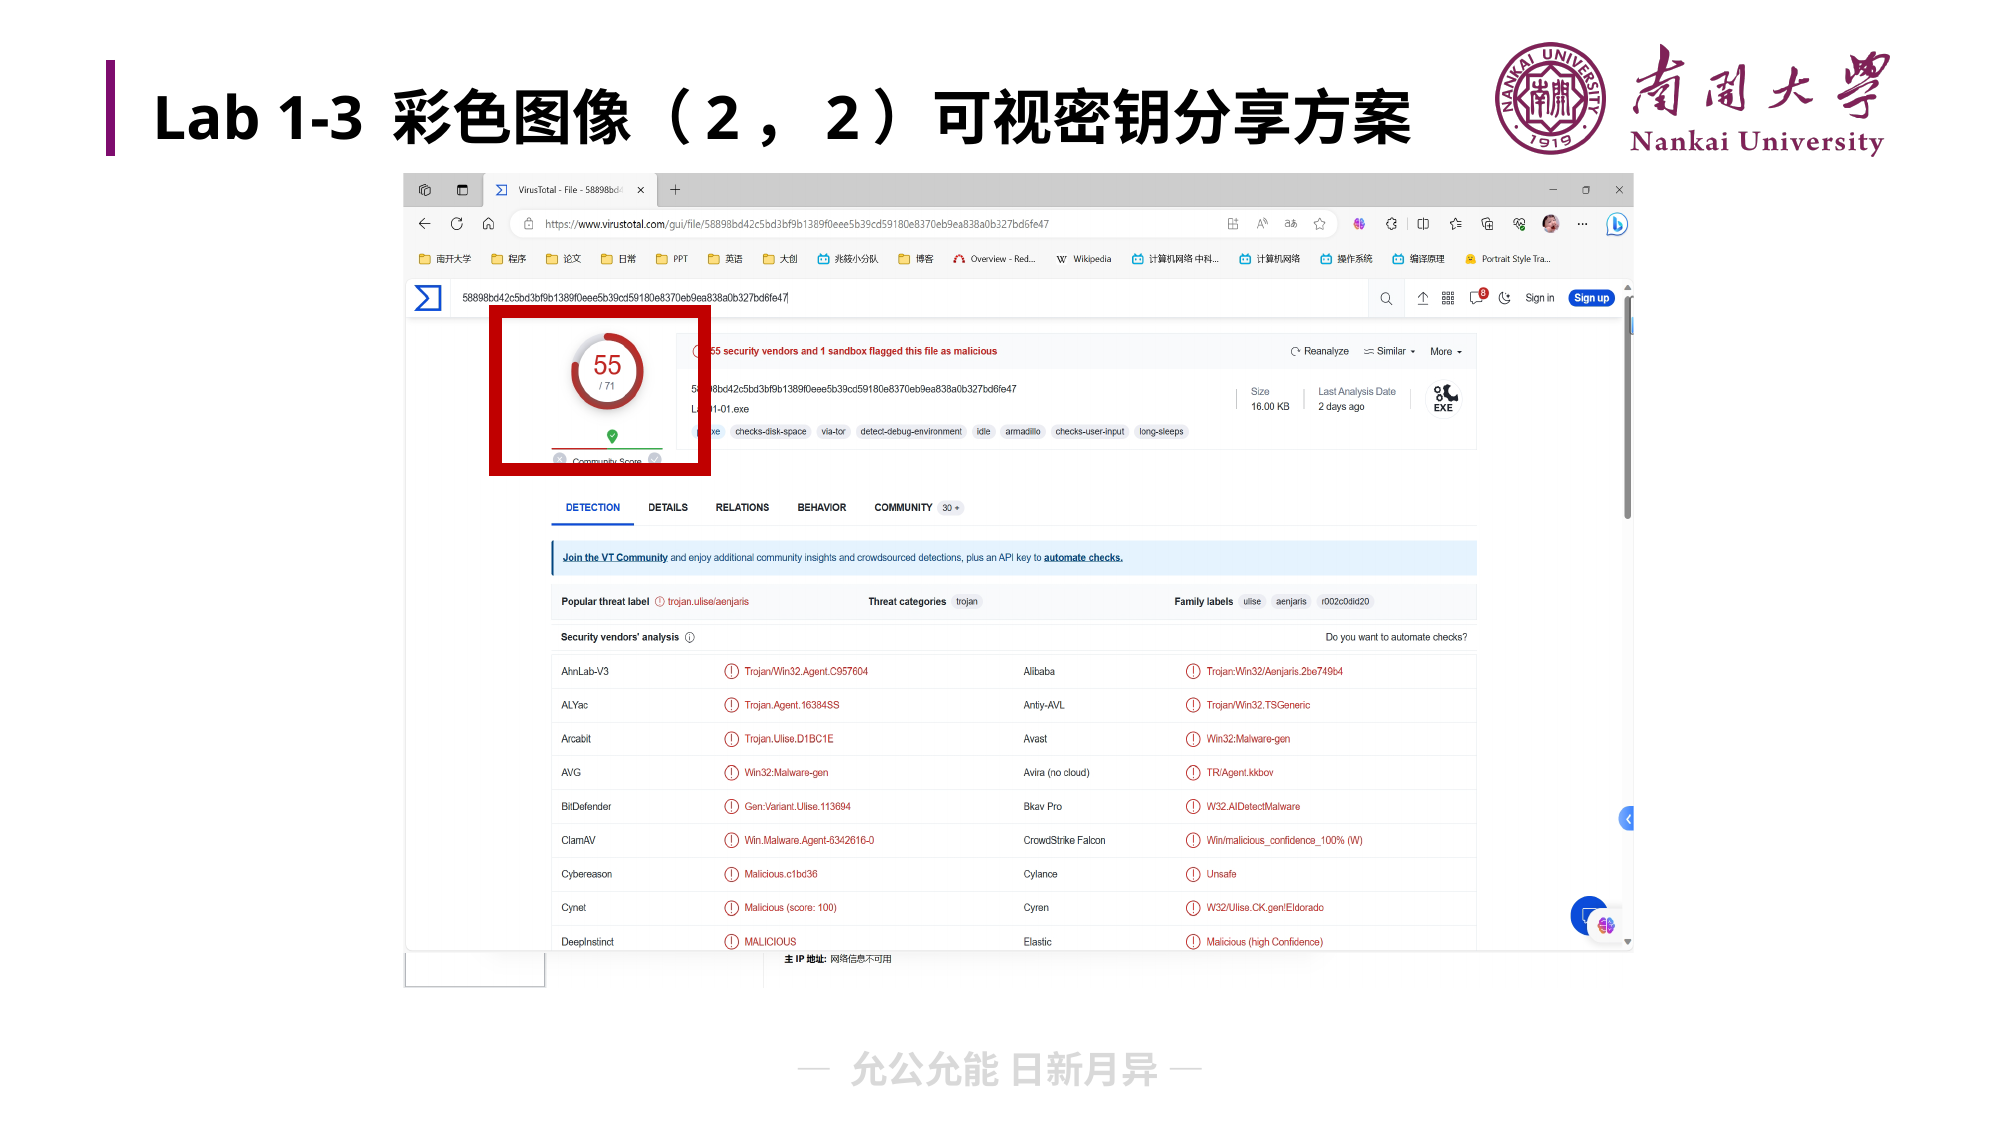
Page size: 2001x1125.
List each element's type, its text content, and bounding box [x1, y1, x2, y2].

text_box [403, 173, 1634, 988]
title Lab 1-3 彩色图像（2，2）可视密钥分享方案 [137, 48, 1464, 191]
picture [1495, 42, 1890, 157]
